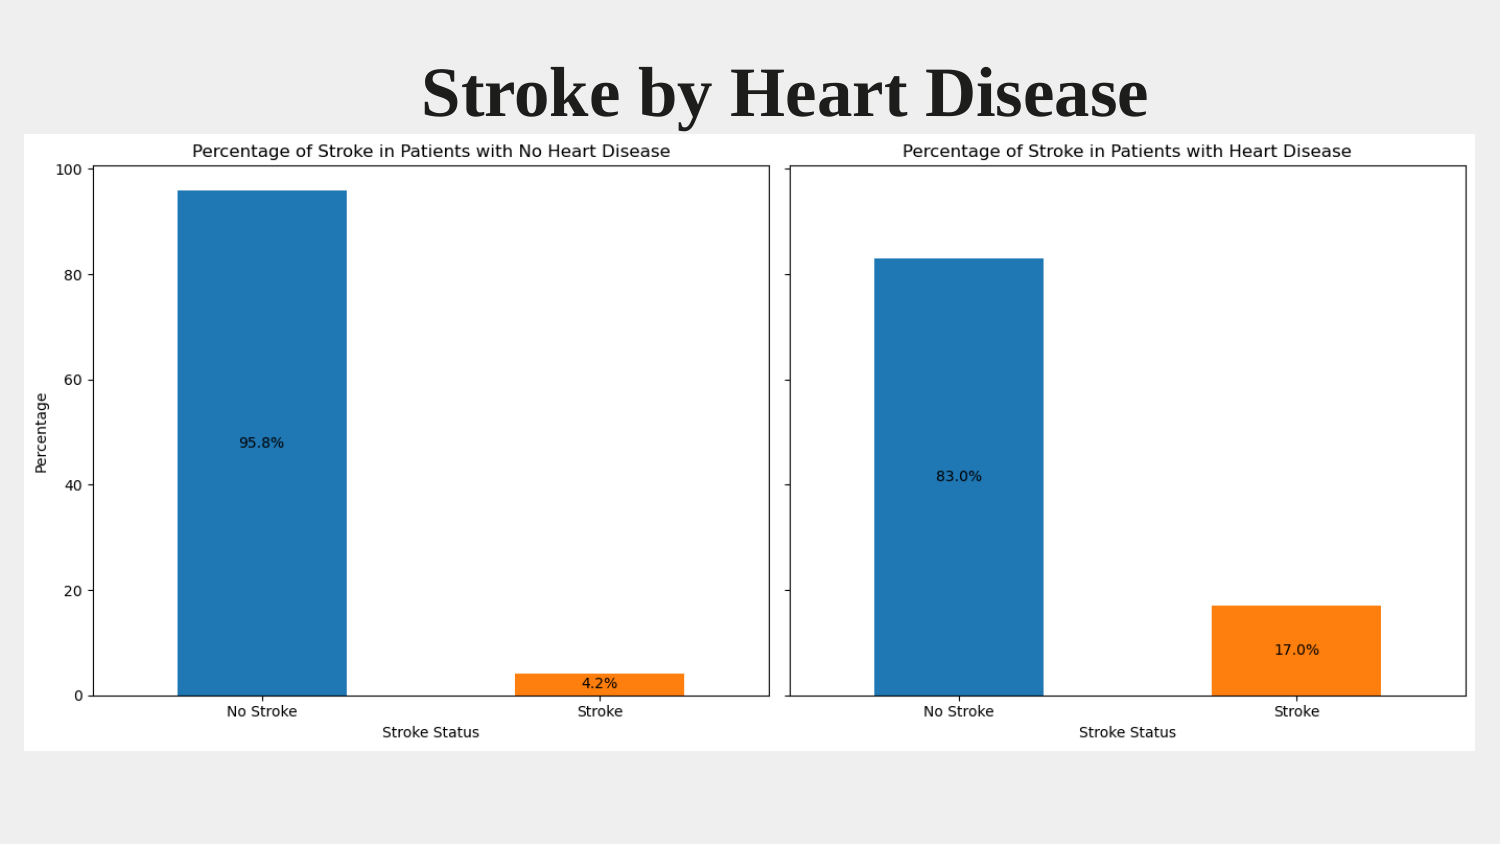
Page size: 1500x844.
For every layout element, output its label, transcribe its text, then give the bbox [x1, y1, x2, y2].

title Stroke by Heart Disease [181, 15, 1379, 110]
picture [24, 134, 1476, 752]
